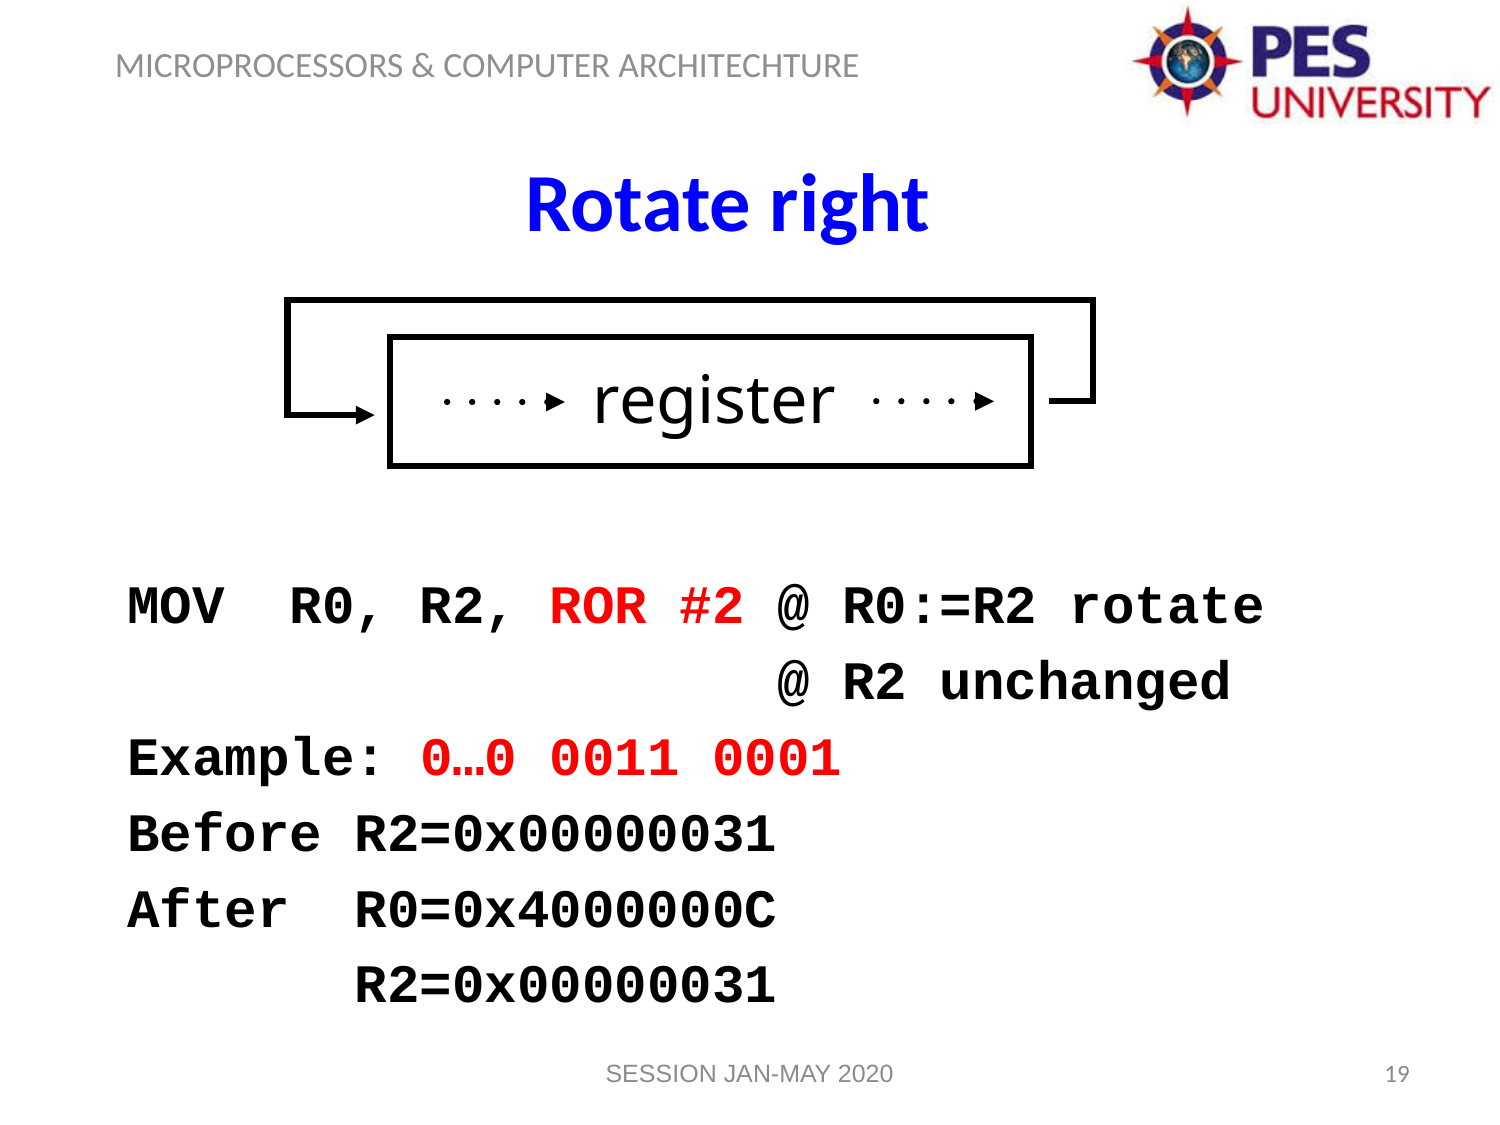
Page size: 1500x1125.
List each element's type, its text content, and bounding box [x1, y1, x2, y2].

text_box [859, 395, 995, 408]
text_box [390, 336, 1032, 467]
text_box Rotate right [112, 148, 1175, 249]
text_box MOV R0, R2, ROR #2 @ R0:=R2 rotate @ R2 unchanged Example: 0…0 0011 0001 Before R2=0x00000031 After R0=0x4000000C R2=0x00000031 [112, 562, 1470, 1043]
text_box register [573, 347, 887, 446]
text_box [430, 395, 565, 409]
text_box [287, 299, 1094, 422]
picture [1122, 0, 1500, 130]
text_box 19 [1074, 1042, 1425, 1103]
text_box SESSION JAN-MAY 2020 [496, 1042, 1003, 1103]
